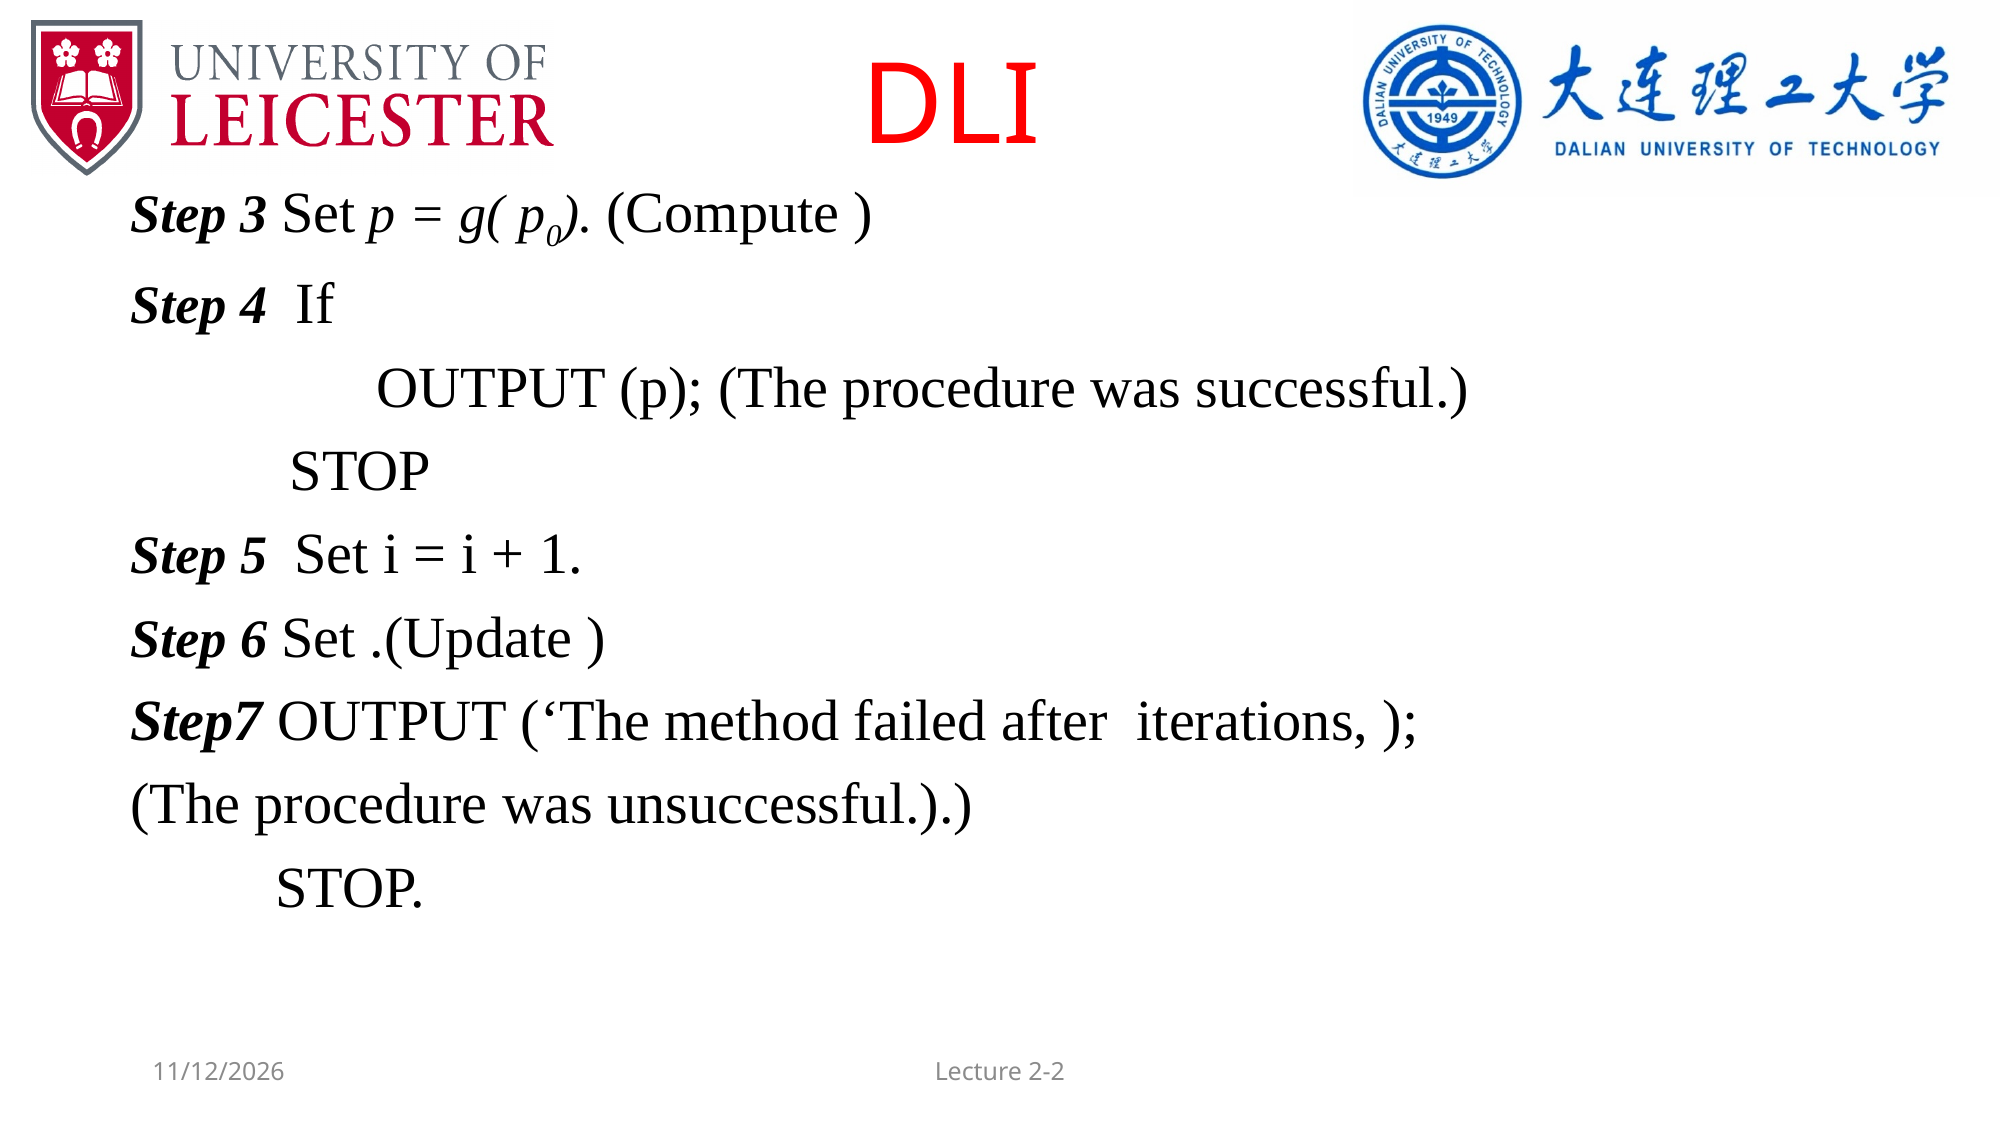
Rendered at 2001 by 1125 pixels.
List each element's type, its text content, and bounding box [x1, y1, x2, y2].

picture [1353, 0, 2000, 197]
picture [31, 20, 554, 176]
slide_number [137, 1042, 588, 1103]
footer Lecture 2-2 [662, 1042, 1338, 1103]
text_box DLI [554, 23, 1353, 174]
